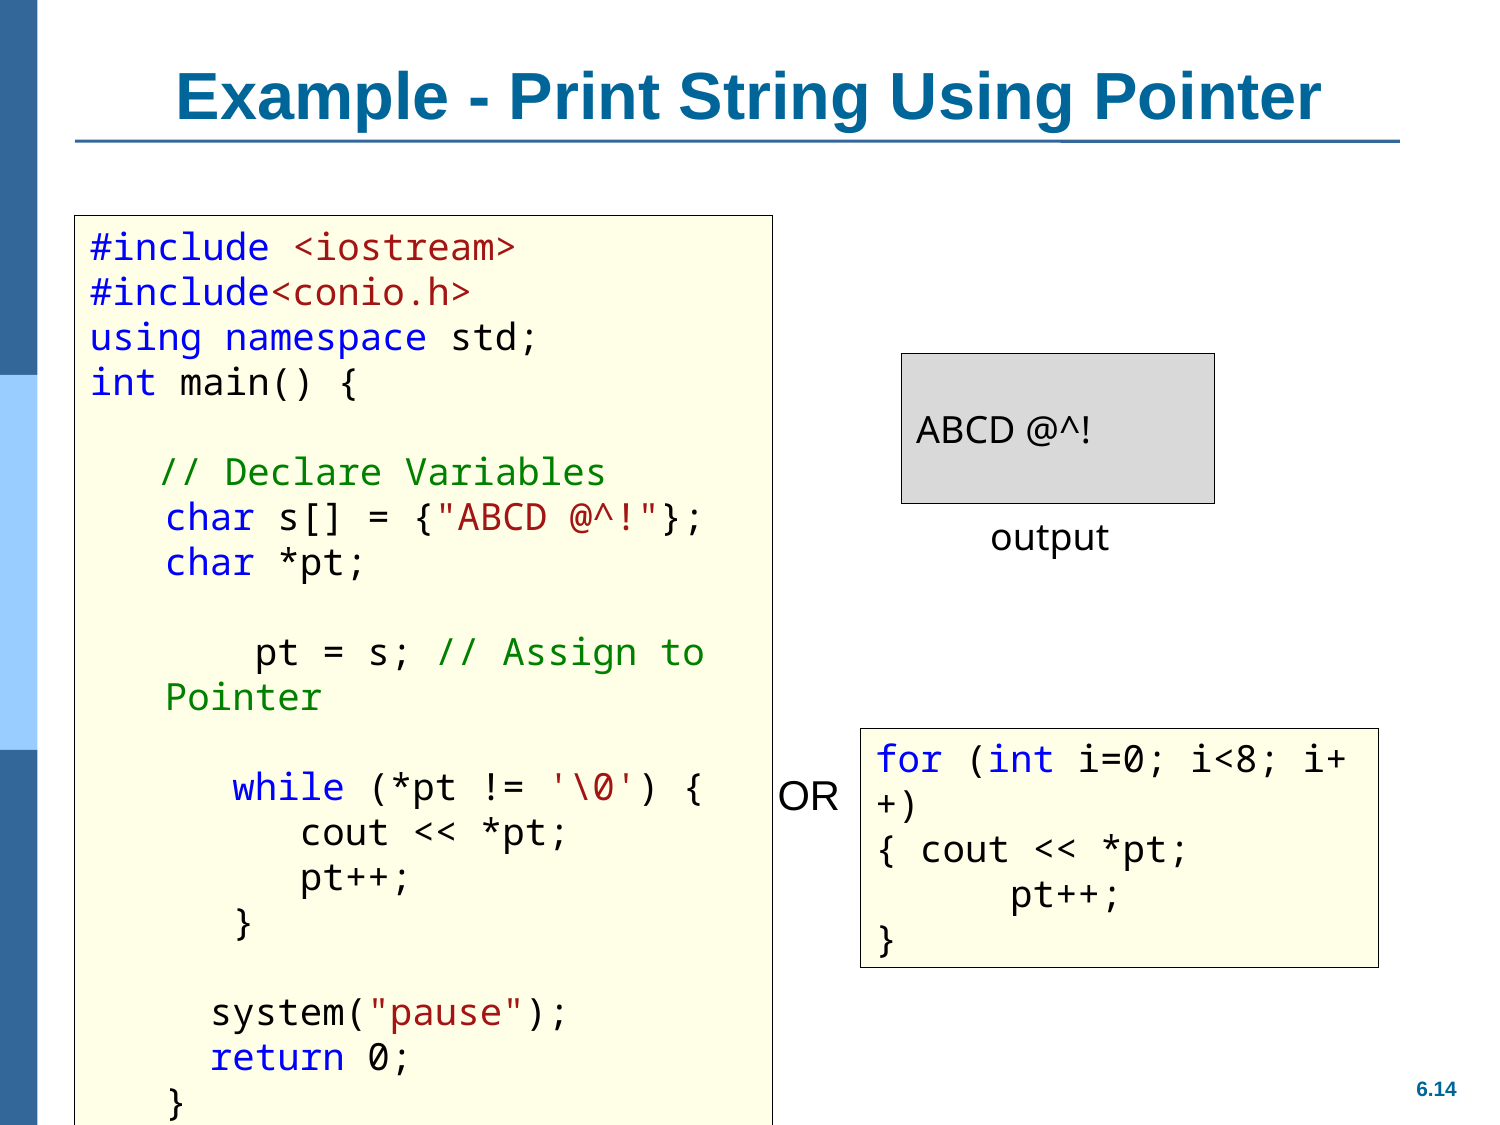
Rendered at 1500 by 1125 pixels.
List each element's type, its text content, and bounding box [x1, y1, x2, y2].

title Example - Print String Using Pointer [75, 45, 1425, 141]
text_box OR [762, 760, 856, 826]
text_box output [975, 505, 1125, 566]
text_box ABCD @^! [901, 353, 1215, 504]
text_box #include <iostream> #include<conio.h> using namespace std; int main() { // Declare Variables char s[] = {"ABCD @^!"}; char *pt; pt = s; // Assign to Pointer while (*pt != '\0') { cout << *pt; pt++; } system("pause"); return 0; } [74, 215, 773, 1125]
text_box for (int i=0; i<8; i++) { cout << *pt; pt++; } [860, 728, 1379, 968]
